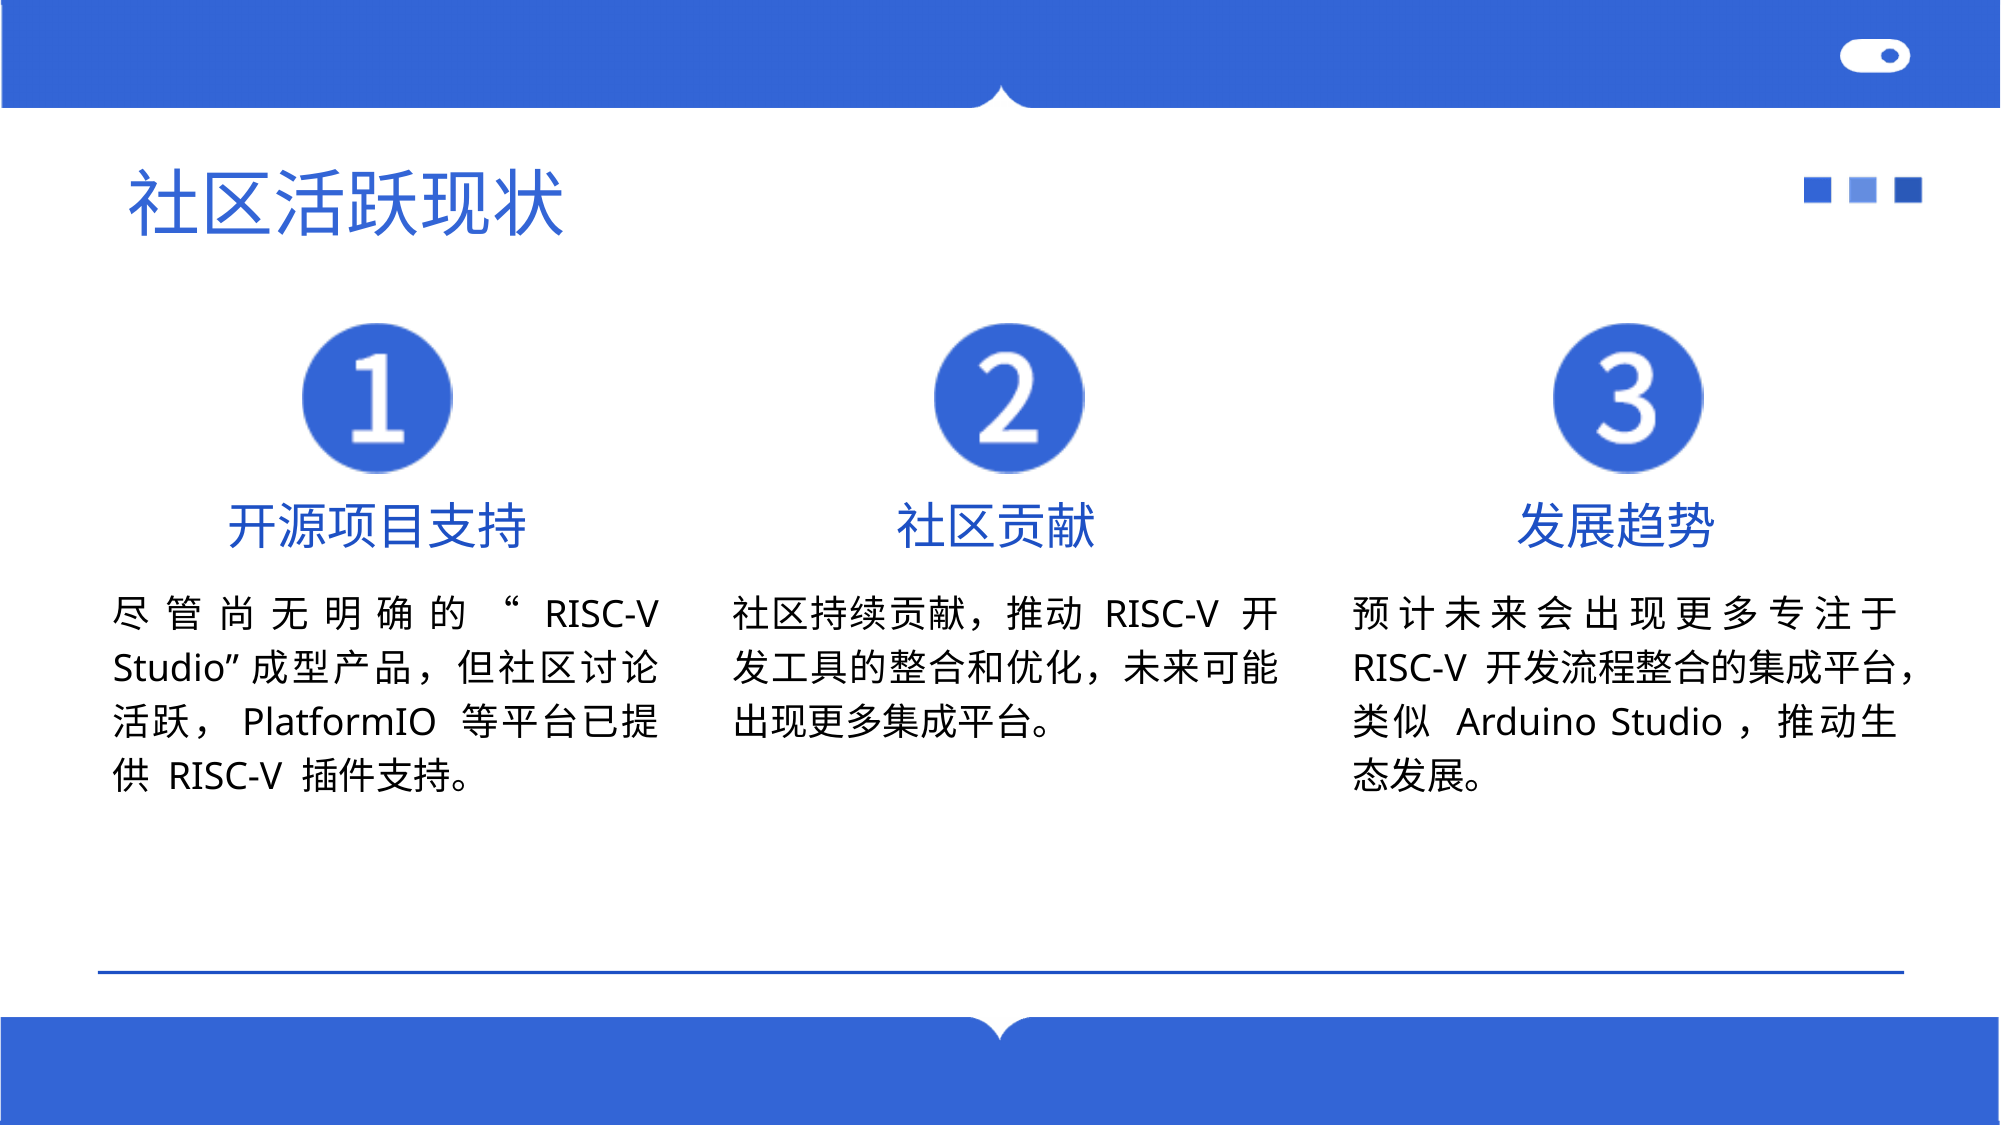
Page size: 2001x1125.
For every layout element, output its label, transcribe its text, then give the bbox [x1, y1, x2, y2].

picture [0, 0, 2000, 108]
picture [1804, 162, 1930, 212]
picture [302, 323, 453, 474]
picture [0, 1017, 2000, 1125]
text_box 社区贡献 [709, 486, 1285, 562]
text_box 开源项目支持 [89, 486, 666, 562]
text_box 预计未来会出现更多专注于 RISC-V 开发流程整合的集成平台，类似 Arduino Studio，推动生态发展。 [1344, 565, 1914, 905]
text_box 发展趋势 [1328, 486, 1905, 562]
text_box 社区持续贡献，推动 RISC-V 开发工具的整合和优化，未来可能出现更多集成平台。 [724, 565, 1294, 905]
text_box 社区活跃现状 [112, 150, 1936, 253]
picture [1553, 323, 1704, 474]
picture [934, 323, 1085, 474]
text_box 尽管尚无明确的“RISC-V Studio”成型产品，但社区讨论活跃，PlatformIO 等平台已提供 RISC-V 插件支持。 [105, 565, 674, 905]
